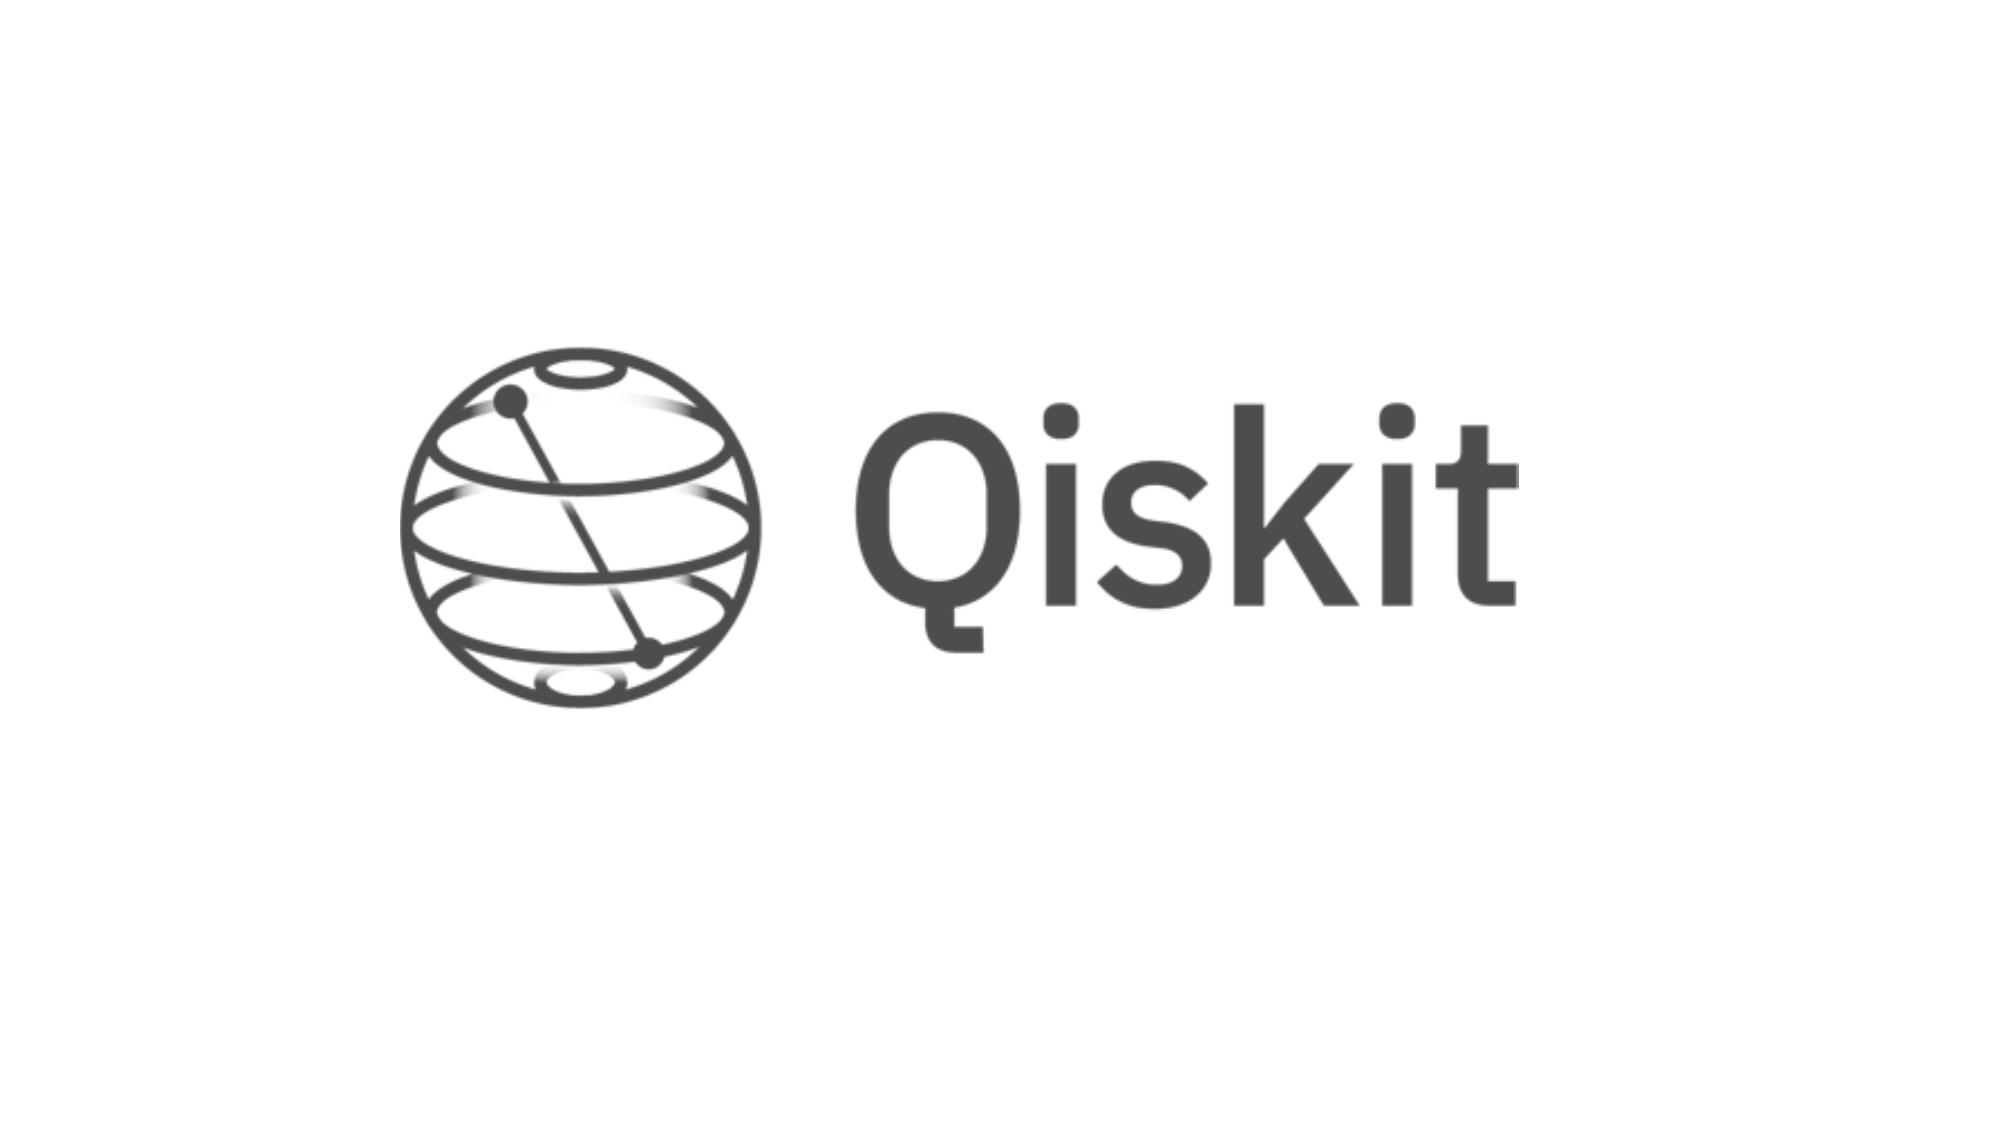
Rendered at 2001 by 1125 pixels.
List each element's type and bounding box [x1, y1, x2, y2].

picture [400, 249, 1519, 809]
